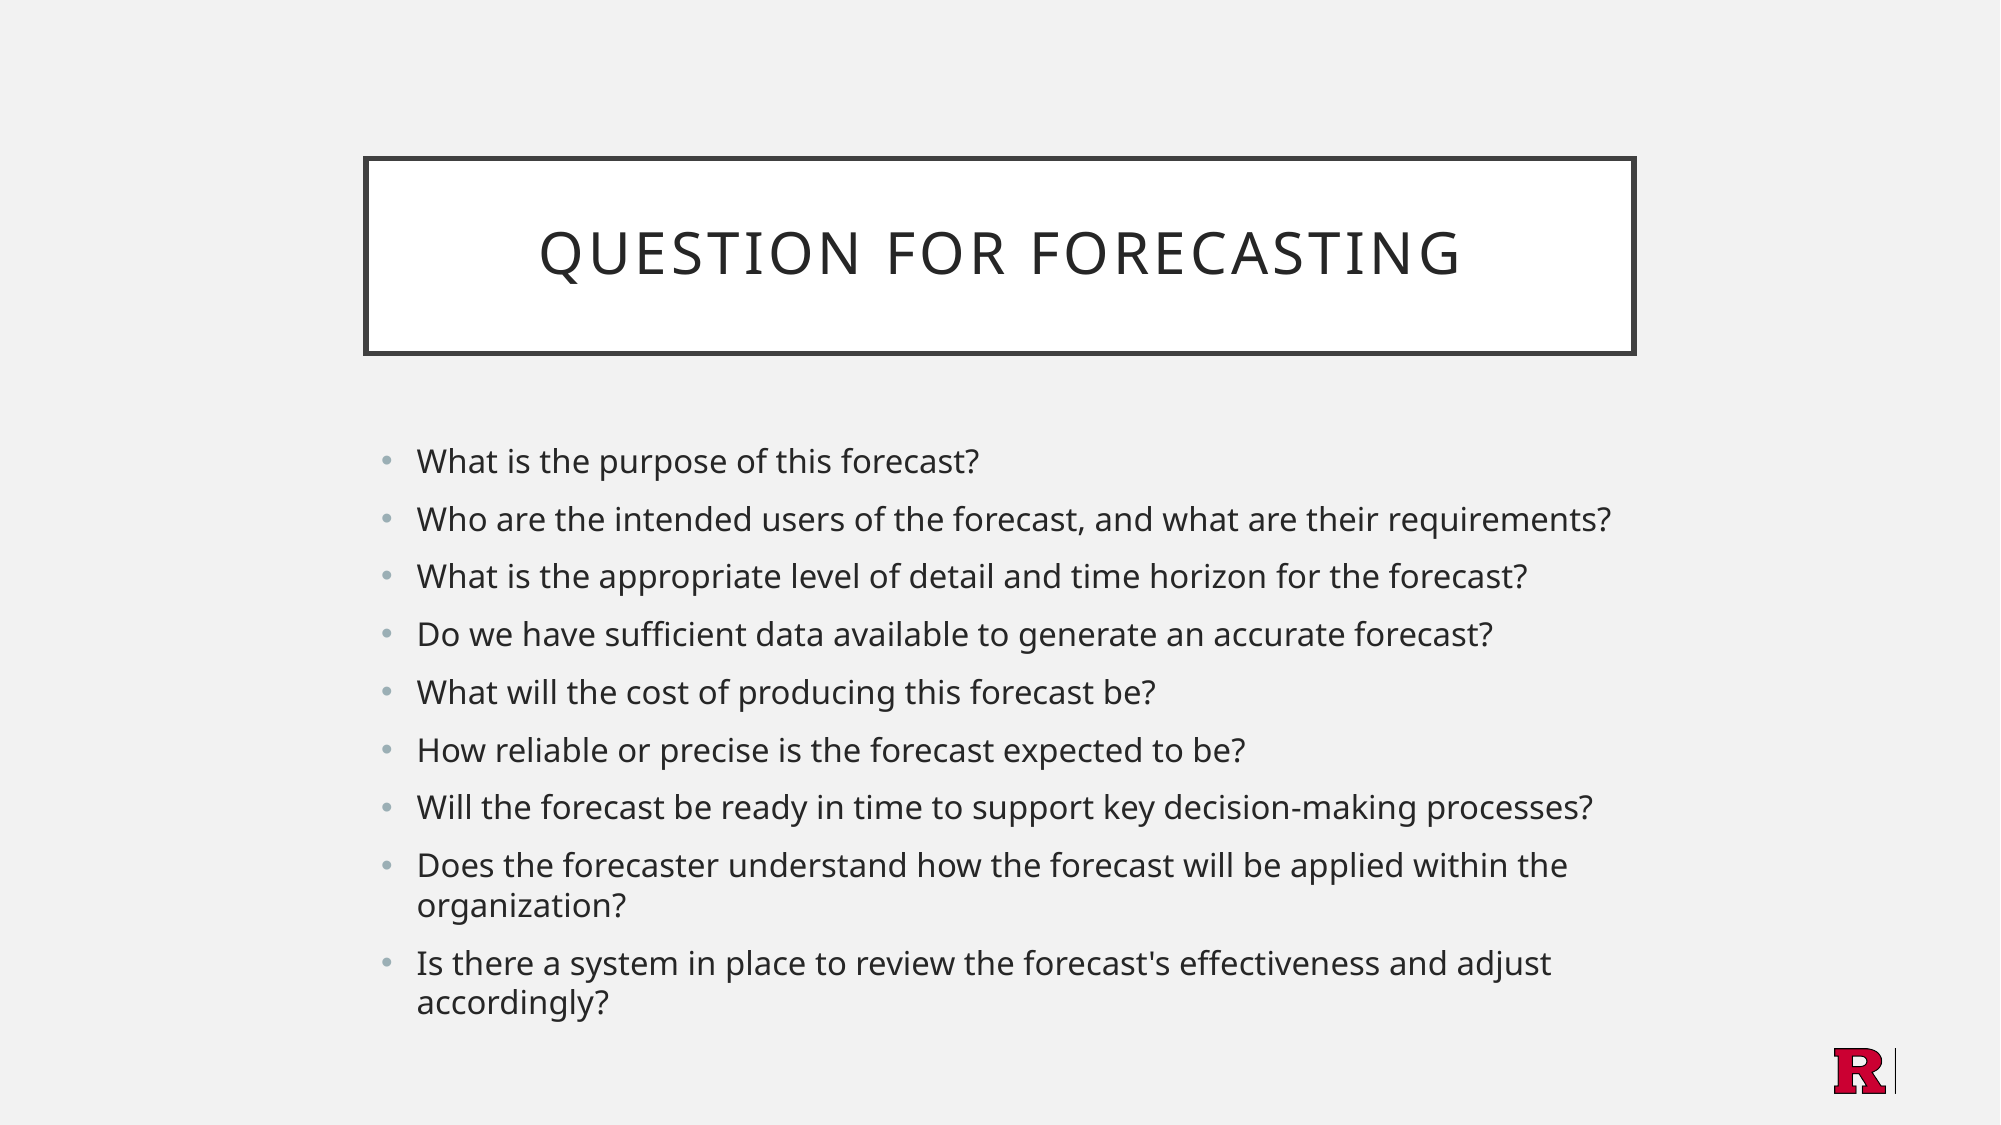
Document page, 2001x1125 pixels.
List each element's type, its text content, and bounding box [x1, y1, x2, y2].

picture [1834, 1048, 1896, 1094]
title Question for forecasting [363, 156, 1637, 356]
list What is the purpose of this forecast? Who are the intended users of the forecast, and what are their requirements? What is the appropriate level of detail and time horizon for the forecast? Do we have sufficient data available to generate an accurate forecast? What will the cost of producing this forecast be? How reliable or precise is the forecast expected to be? Will the forecast be ready in time to support key decision-making processes? Does the forecaster understand how the forecast will be applied within the organization? Is there a system in place to review the forecast's effectiveness and adjust accordingly? [366, 432, 1634, 1040]
